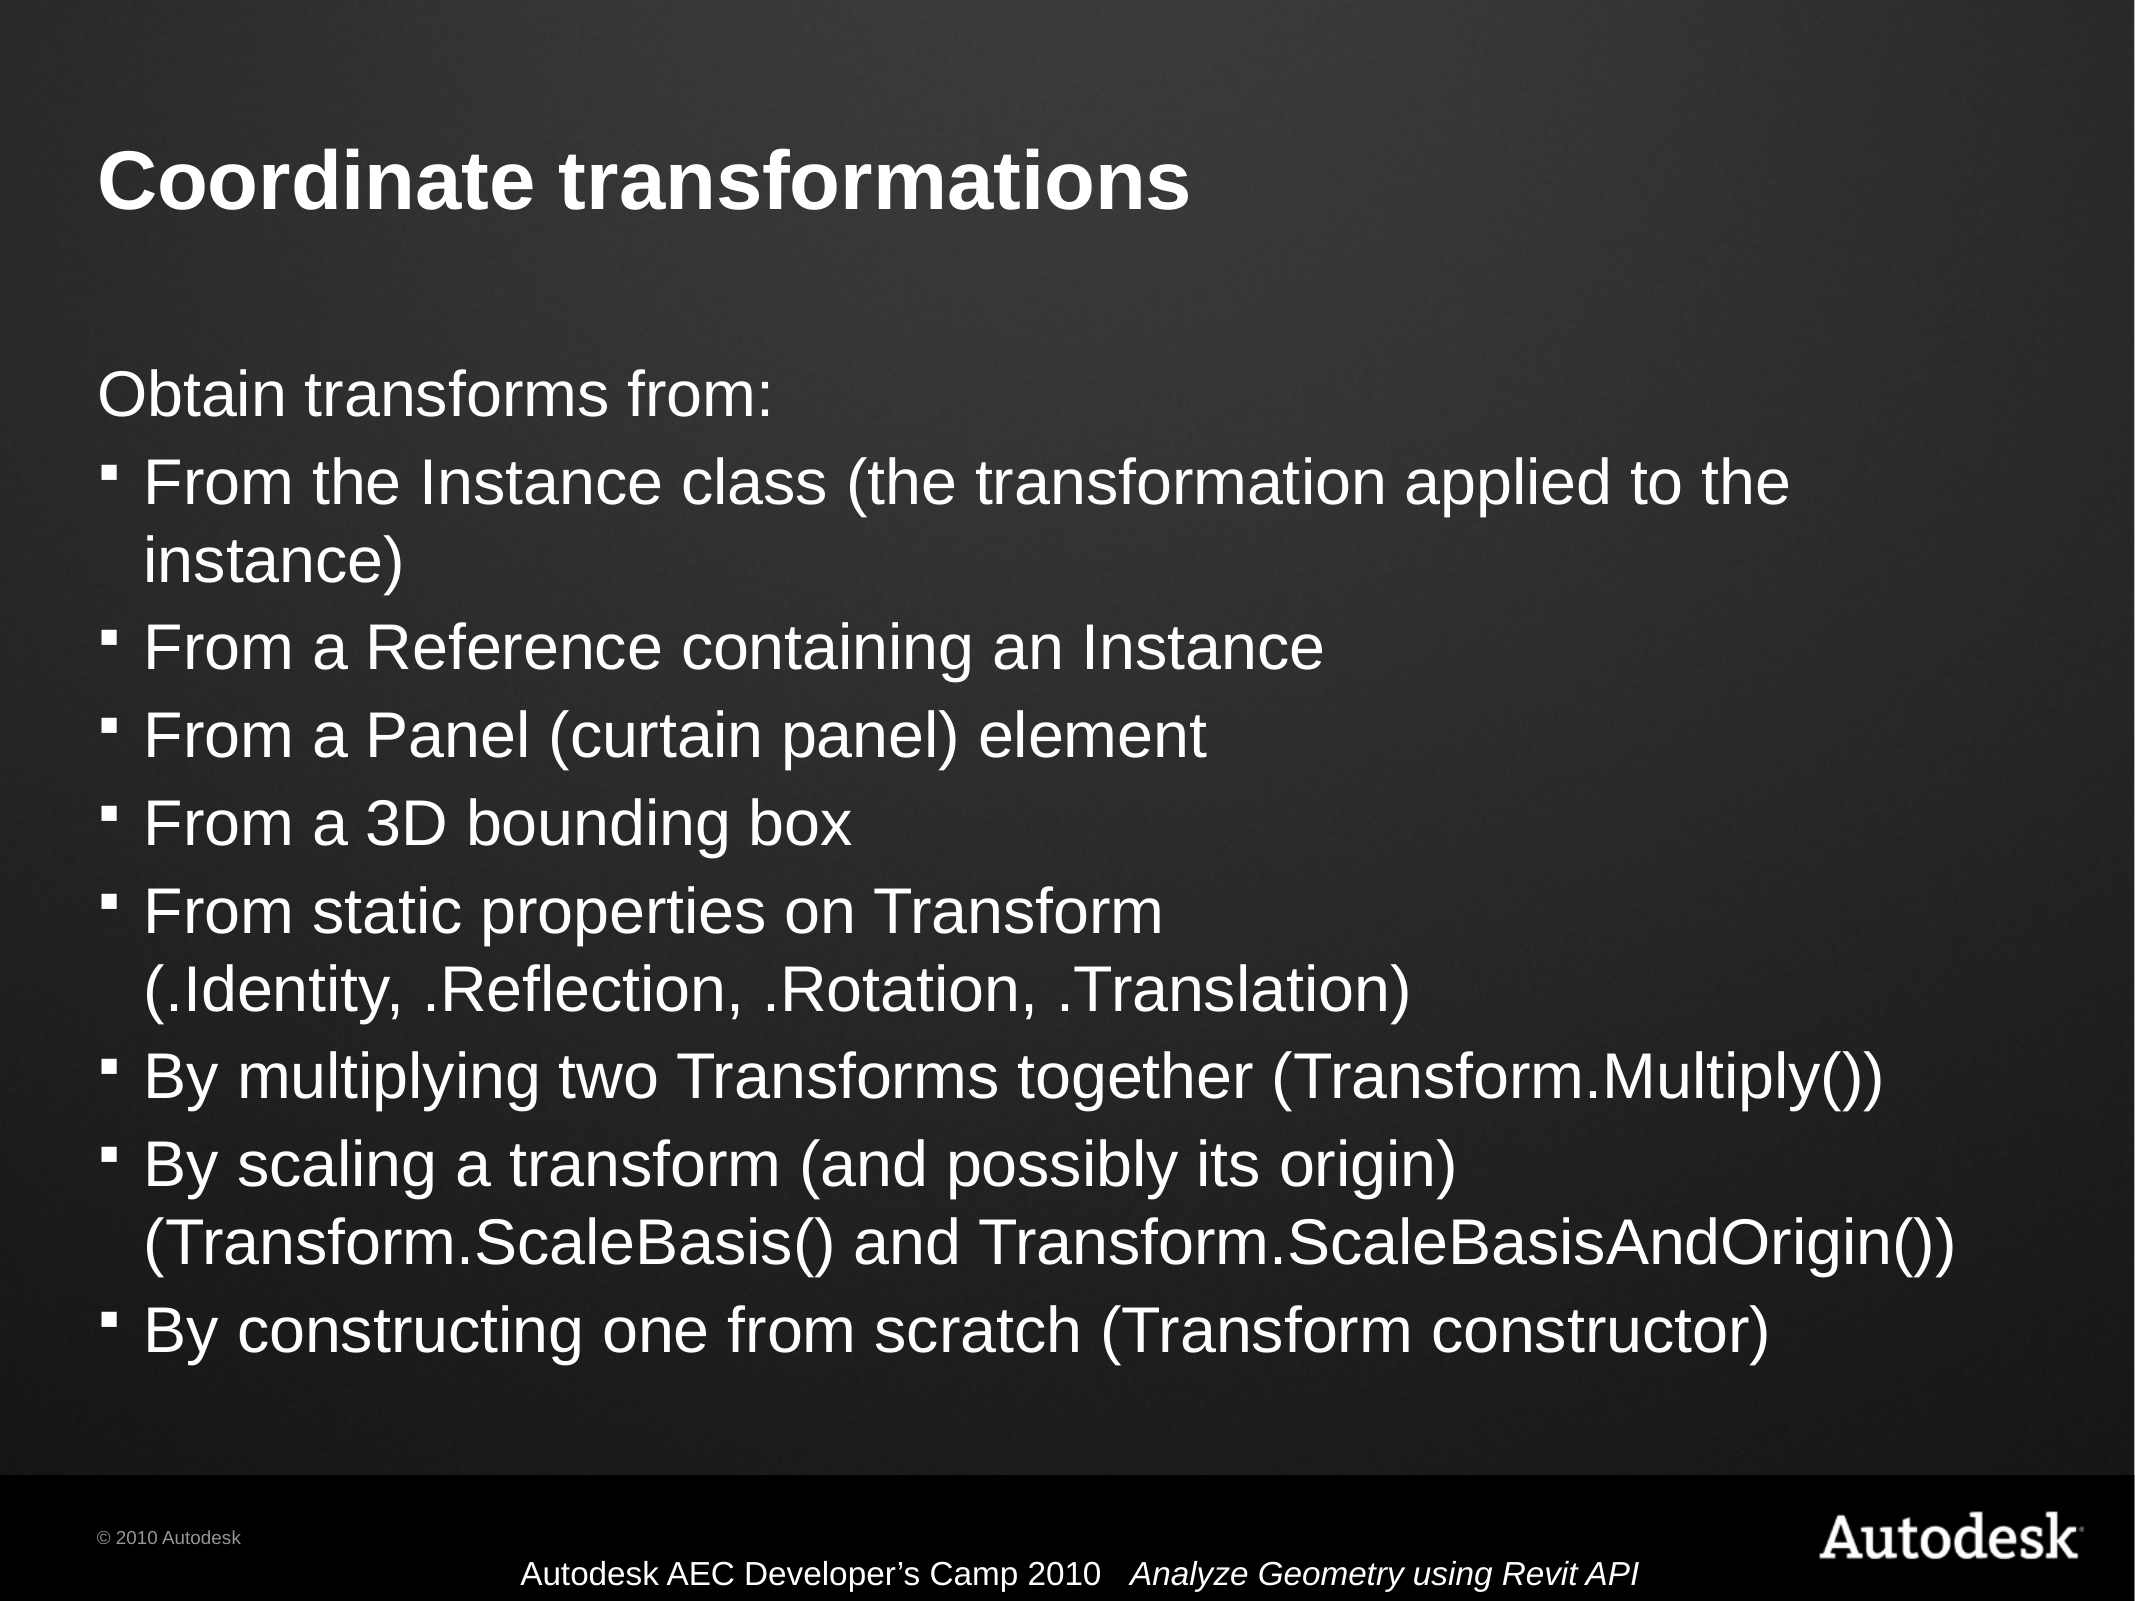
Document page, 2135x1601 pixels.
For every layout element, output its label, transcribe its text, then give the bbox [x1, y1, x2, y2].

picture [0, 0, 2135, 1601]
list Obtain transforms from: From the Instance class (the transformation applied to the instance) From a Reference containing an Instance From a Panel (curtain panel) element From a 3D bounding box From static properties on Transform (.Identity, .Reflection, .Rotation, .Translation) By multiplying two Transforms together (Transform.Multiply()) By scaling a transform (and possibly its origin) (Transform.ScaleBasis() and Transform.ScaleBasisAndOrigin()) By constructing one from scratch (Transform constructor) [96, 351, 2028, 1452]
title Coordinate transformations [96, 59, 2028, 293]
